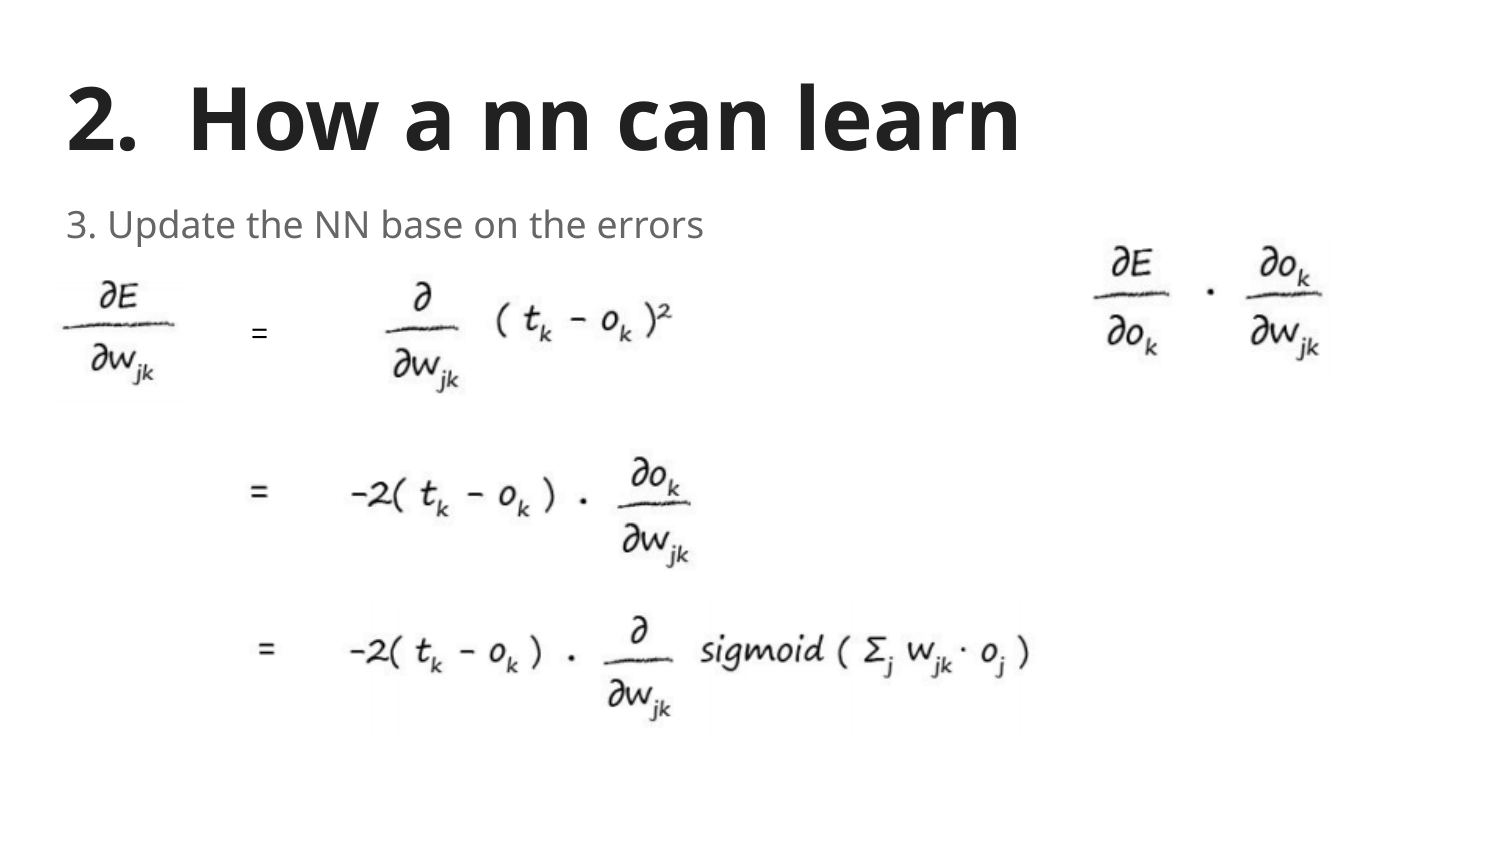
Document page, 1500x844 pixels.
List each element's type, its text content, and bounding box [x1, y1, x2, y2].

picture [367, 266, 684, 409]
picture [1061, 222, 1348, 395]
picture [50, 268, 192, 407]
title 2. How a nn can learn [51, 48, 1449, 179]
picture [235, 596, 1040, 737]
text_box = [236, 299, 345, 359]
picture [235, 437, 727, 584]
list 3. Update the NN base on the errors [51, 179, 1449, 300]
